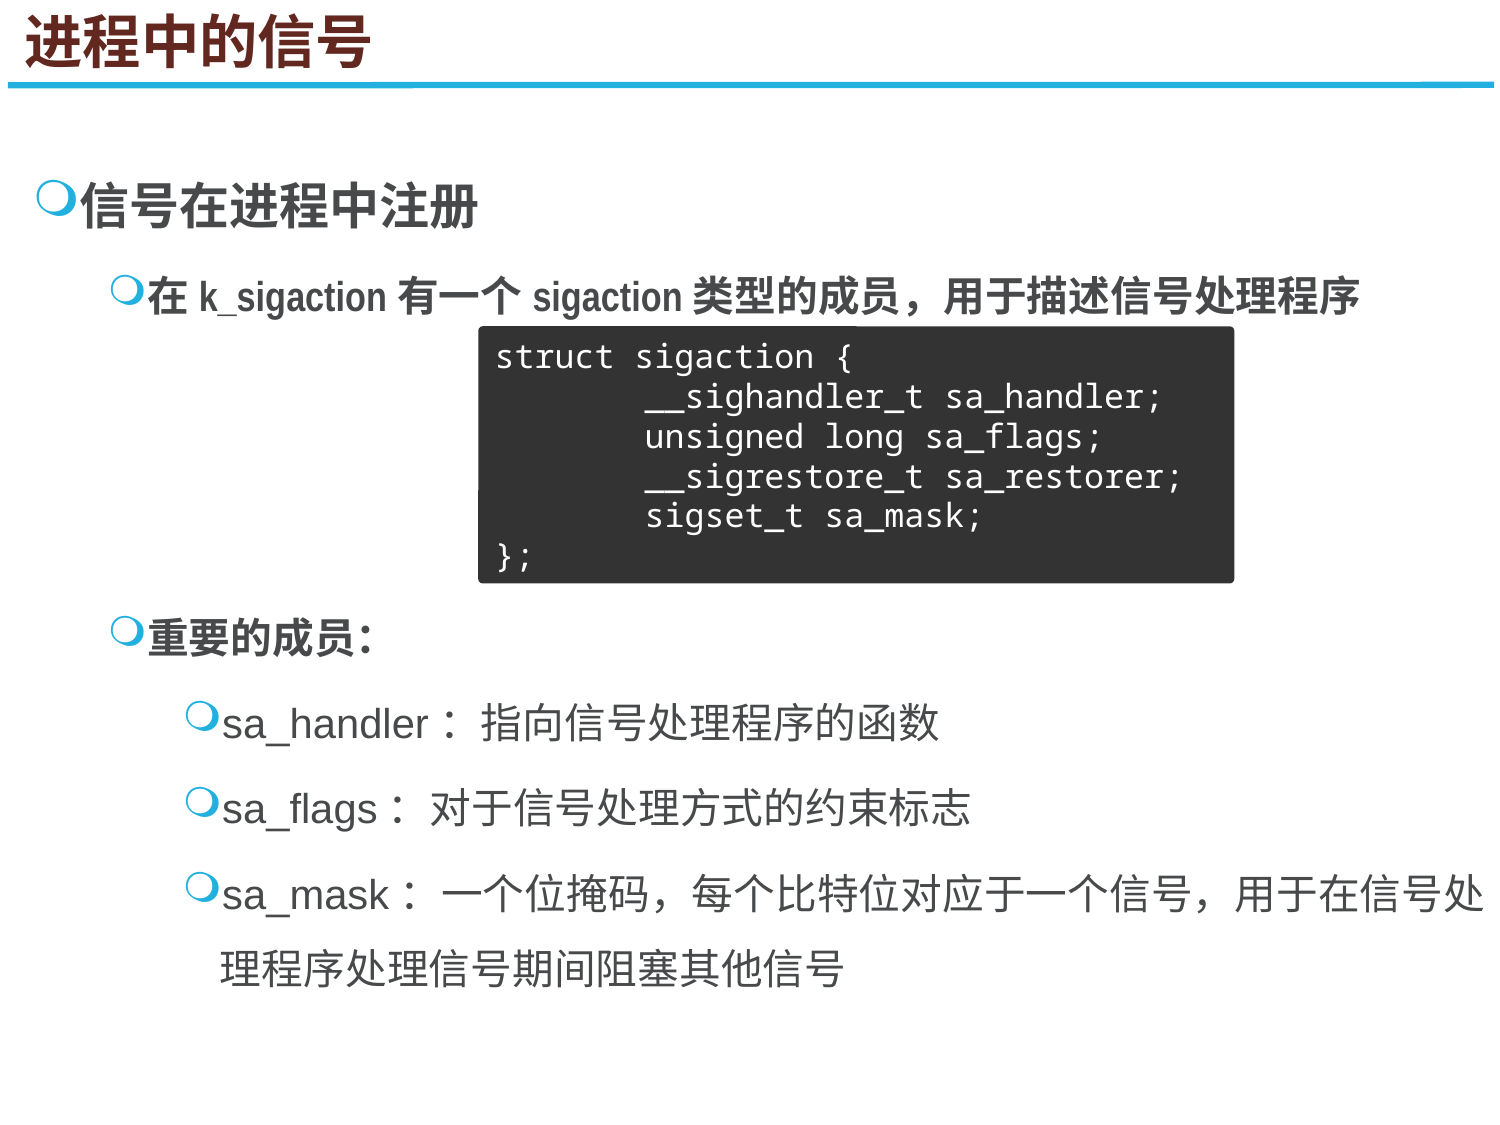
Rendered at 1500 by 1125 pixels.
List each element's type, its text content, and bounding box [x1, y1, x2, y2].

text_box 进程中的信号 [9, 3, 1388, 86]
text_box 信号在进程中注册 在k_sigaction有一个sigaction类型的成员，用于描述信号处理程序 重要的成员： sa_handler：指向信号处理程序的函数 sa_flags：对于信号处理方式的约束标志 sa_mask：一个位掩码，每个比特位对应于一个信号，用于在信号处理程序处理信号期间阻塞其他信号 [17, 137, 1500, 1059]
text_box struct sigaction { __sighandler_t sa_handler; unsigned long sa_flags; __sigrestore_t sa_restorer; sigset_t sa_mask; }; [478, 326, 1235, 584]
